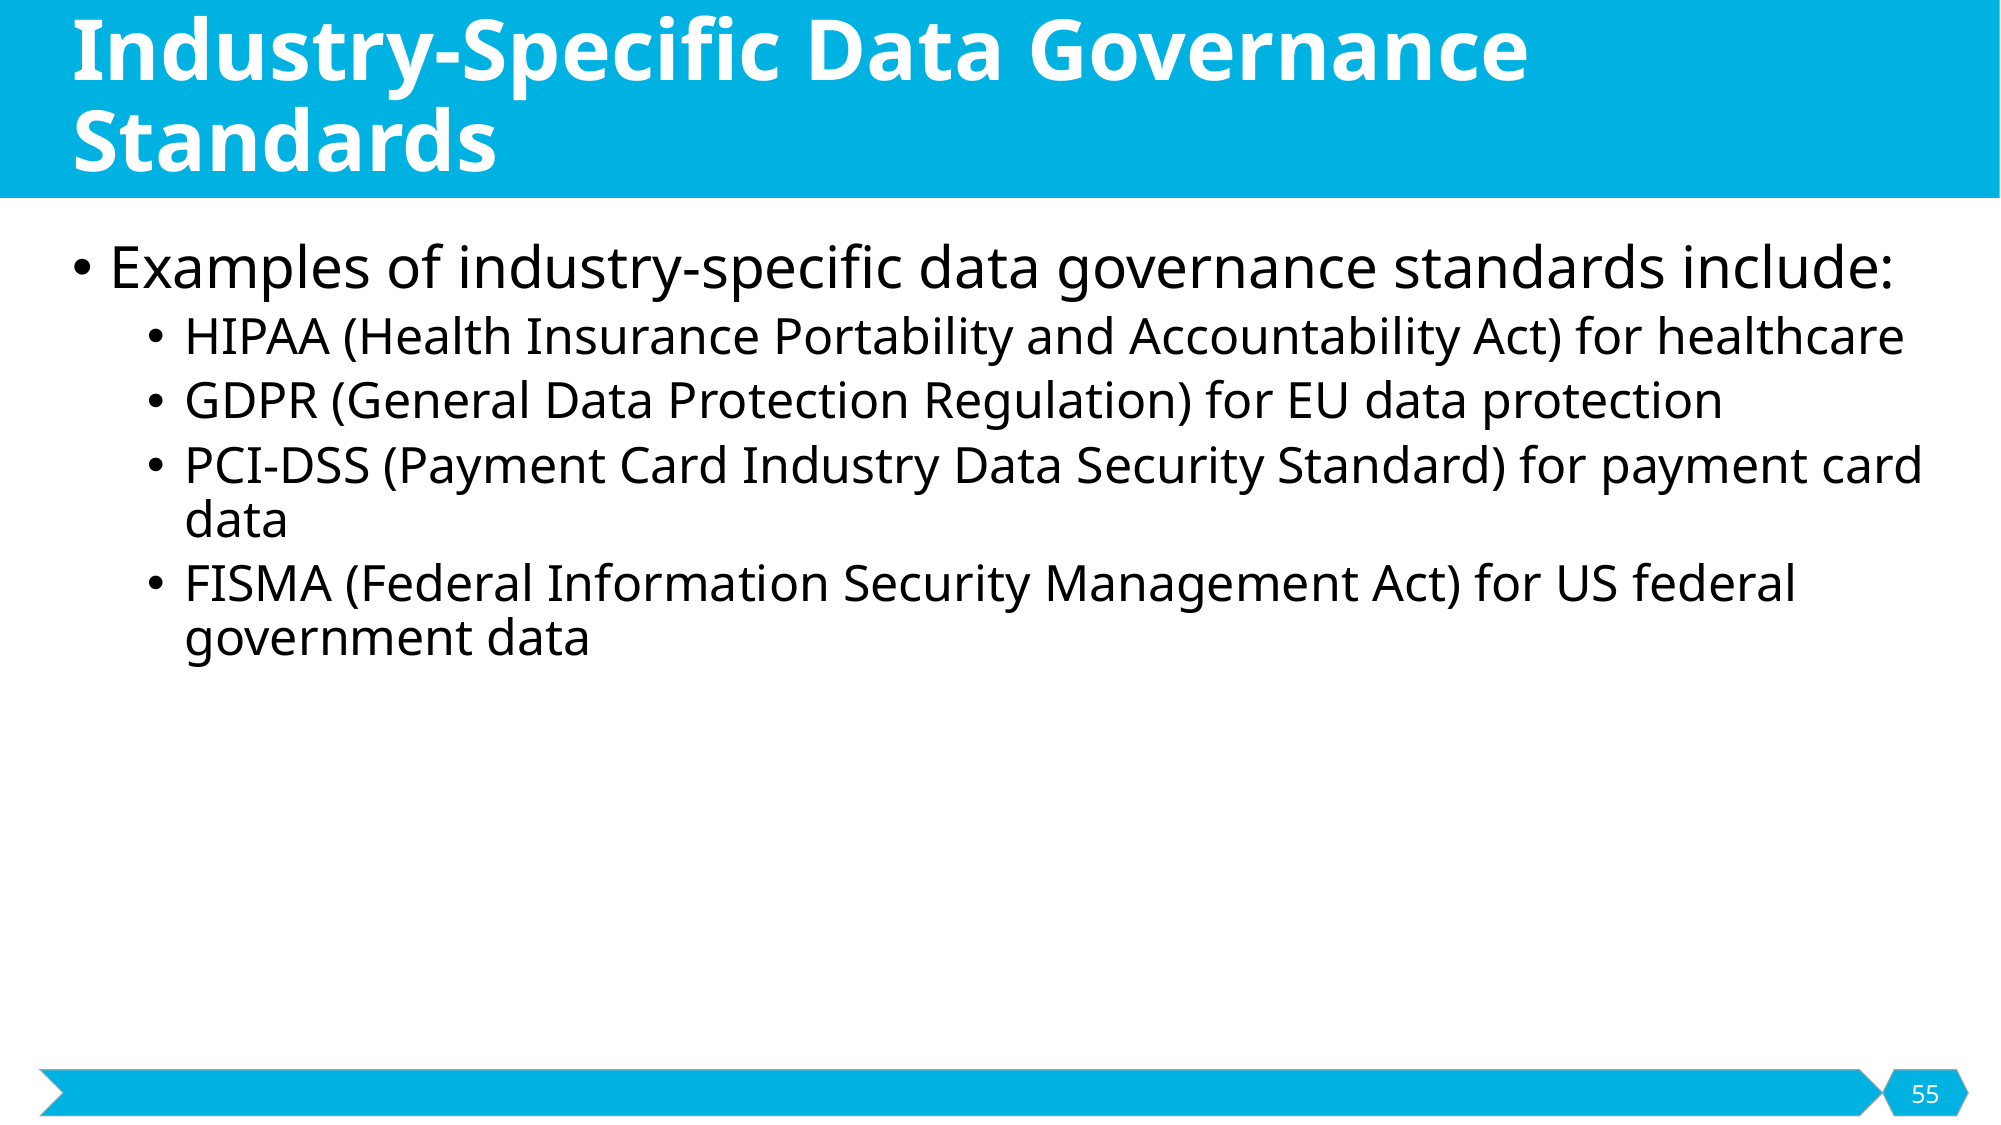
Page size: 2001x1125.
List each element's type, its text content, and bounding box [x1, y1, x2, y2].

slide_number 55 [1882, 1065, 1969, 1125]
title Industry-Specific Data Governance Standards [56, 0, 1969, 199]
list Examples of industry-specific data governance standards include: HIPAA (Health Insurance Portability and Accountability Act) for healthcare GDPR (General Data Protection Regulation) for EU data protection PCI-DSS (Payment Card Industry Data Security Standard) for payment card data FISMA (Federal Information Security Management Act) for US federal government data [56, 230, 1969, 1010]
